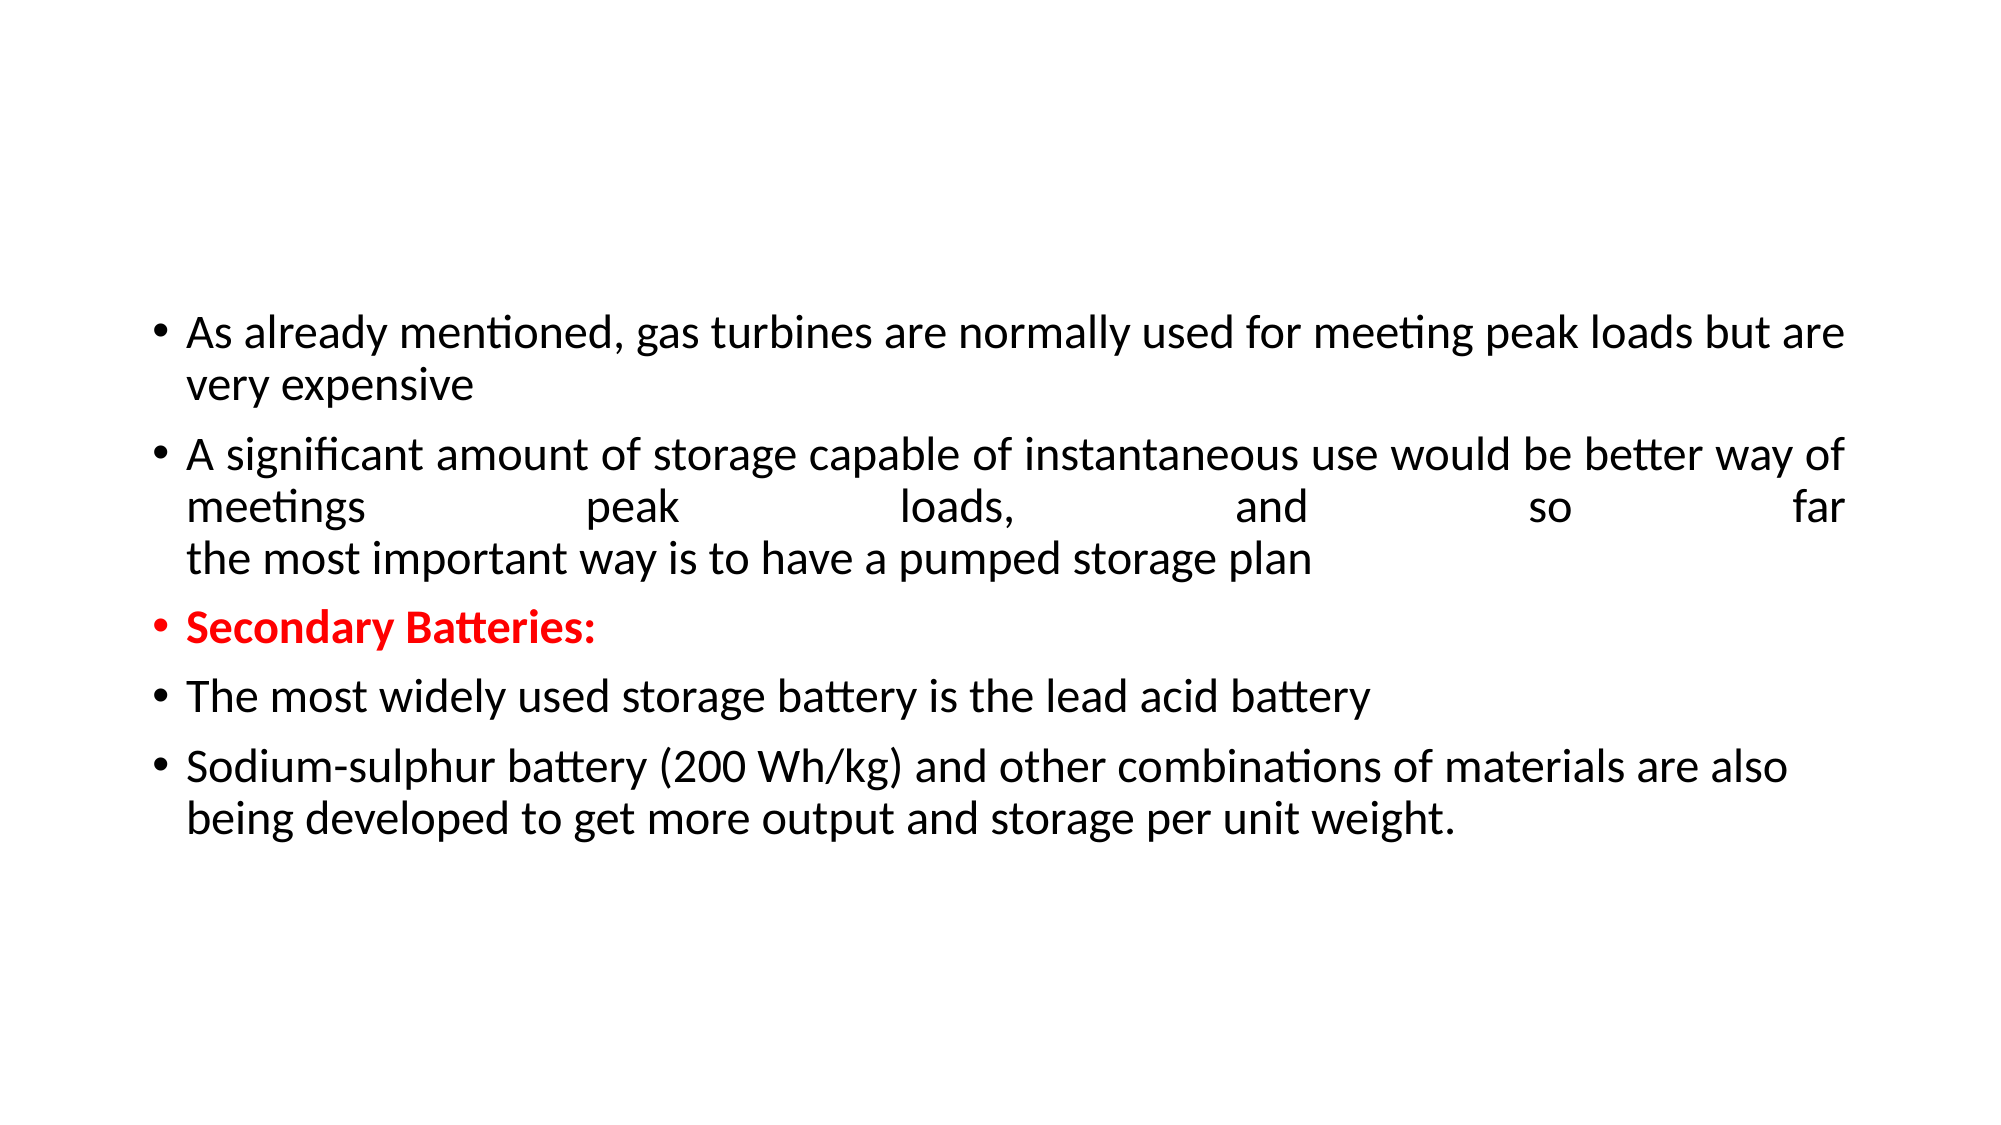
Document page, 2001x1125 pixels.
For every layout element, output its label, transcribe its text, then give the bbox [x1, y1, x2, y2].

list As already mentioned, gas turbines are normally used for meeting peak loads but are very expensive A significant amount of storage capable of instantaneous use would be better way of meetings peak loads, and so far the most important way is to have a pumped storage plan Secondary Batteries: The most widely used storage battery is the lead acid battery Sodium-sulphur battery (200 Wh/kg) and other combinations of materials are also being developed to get more output and storage per unit weight. [137, 299, 1863, 1014]
